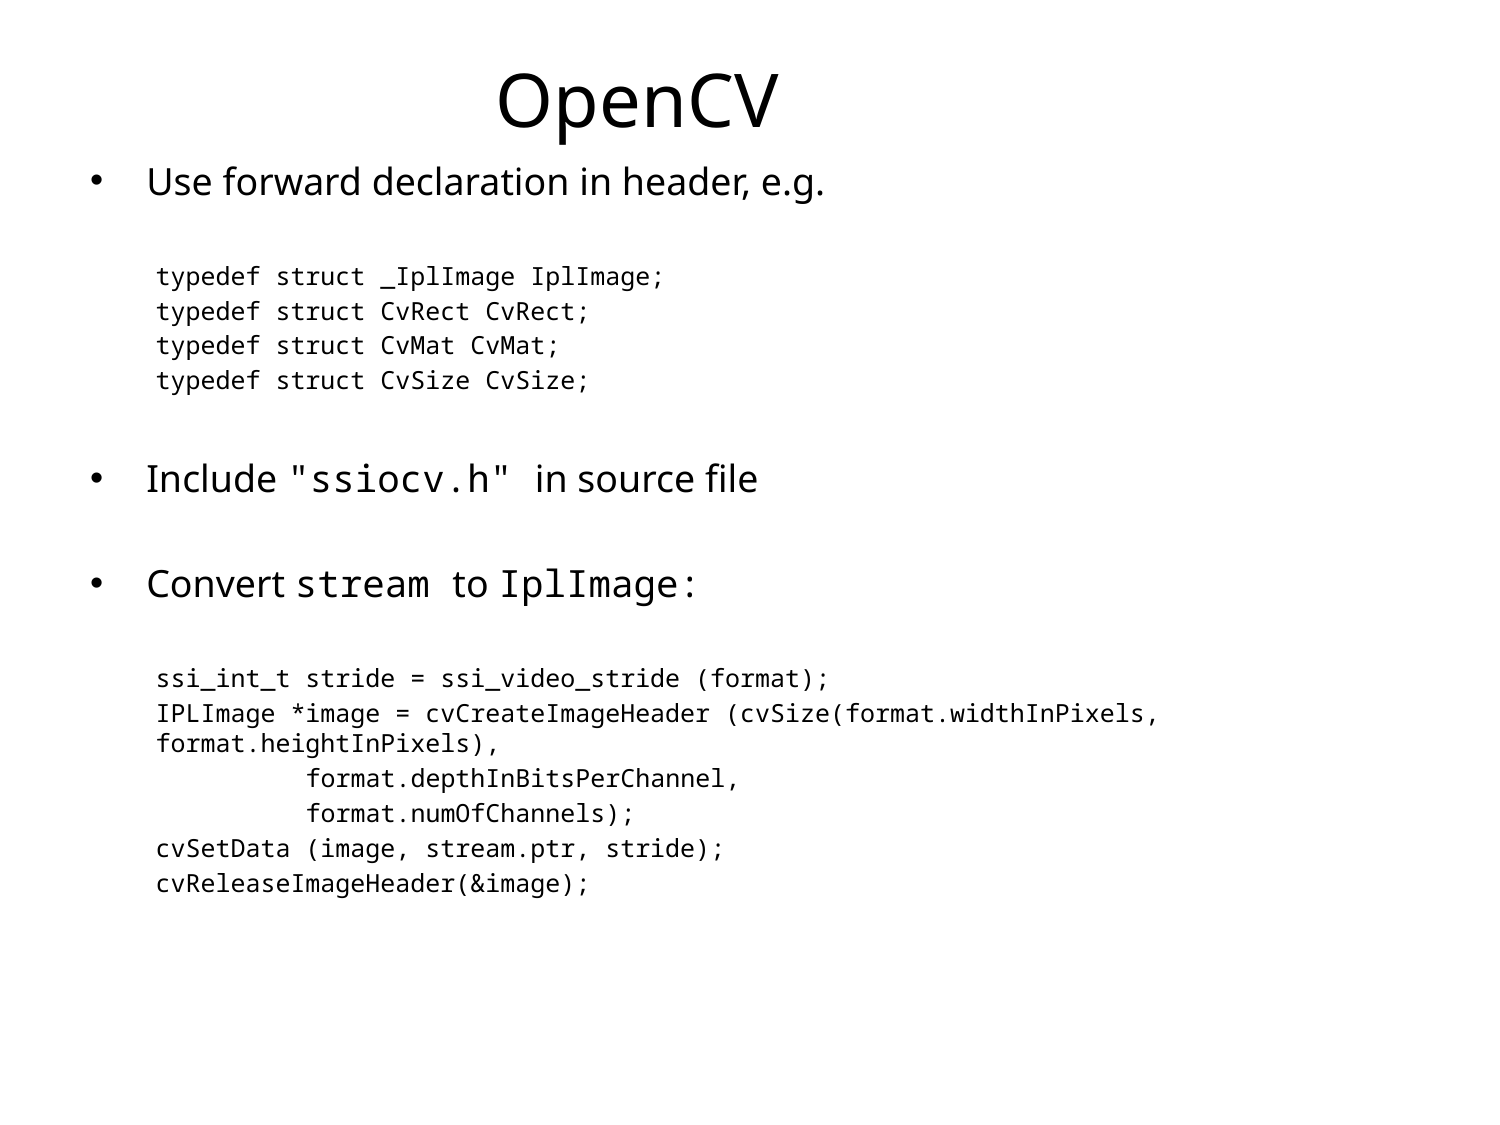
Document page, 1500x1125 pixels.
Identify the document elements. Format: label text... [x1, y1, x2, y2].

list Use forward declaration in header, e.g. typedef struct _IplImage IplImage; typedef struct CvRect CvRect; typedef struct CvMat CvMat; typedef struct CvSize CvSize; Include "ssiocv.h" in source file Convert stream to IplImage: ssi_int_t stride = ssi_video_stride (format); IPLImage *image = cvCreateImageHeader (cvSize(format.widthInPixels, format.heightInPixels), format.depthInBitsPerChannel, format.numOfChannels); cvSetData (image, stream.ptr, stride); cvReleaseImageHeader(&image); [75, 149, 1425, 1063]
title OpenCV [200, 45, 1075, 149]
